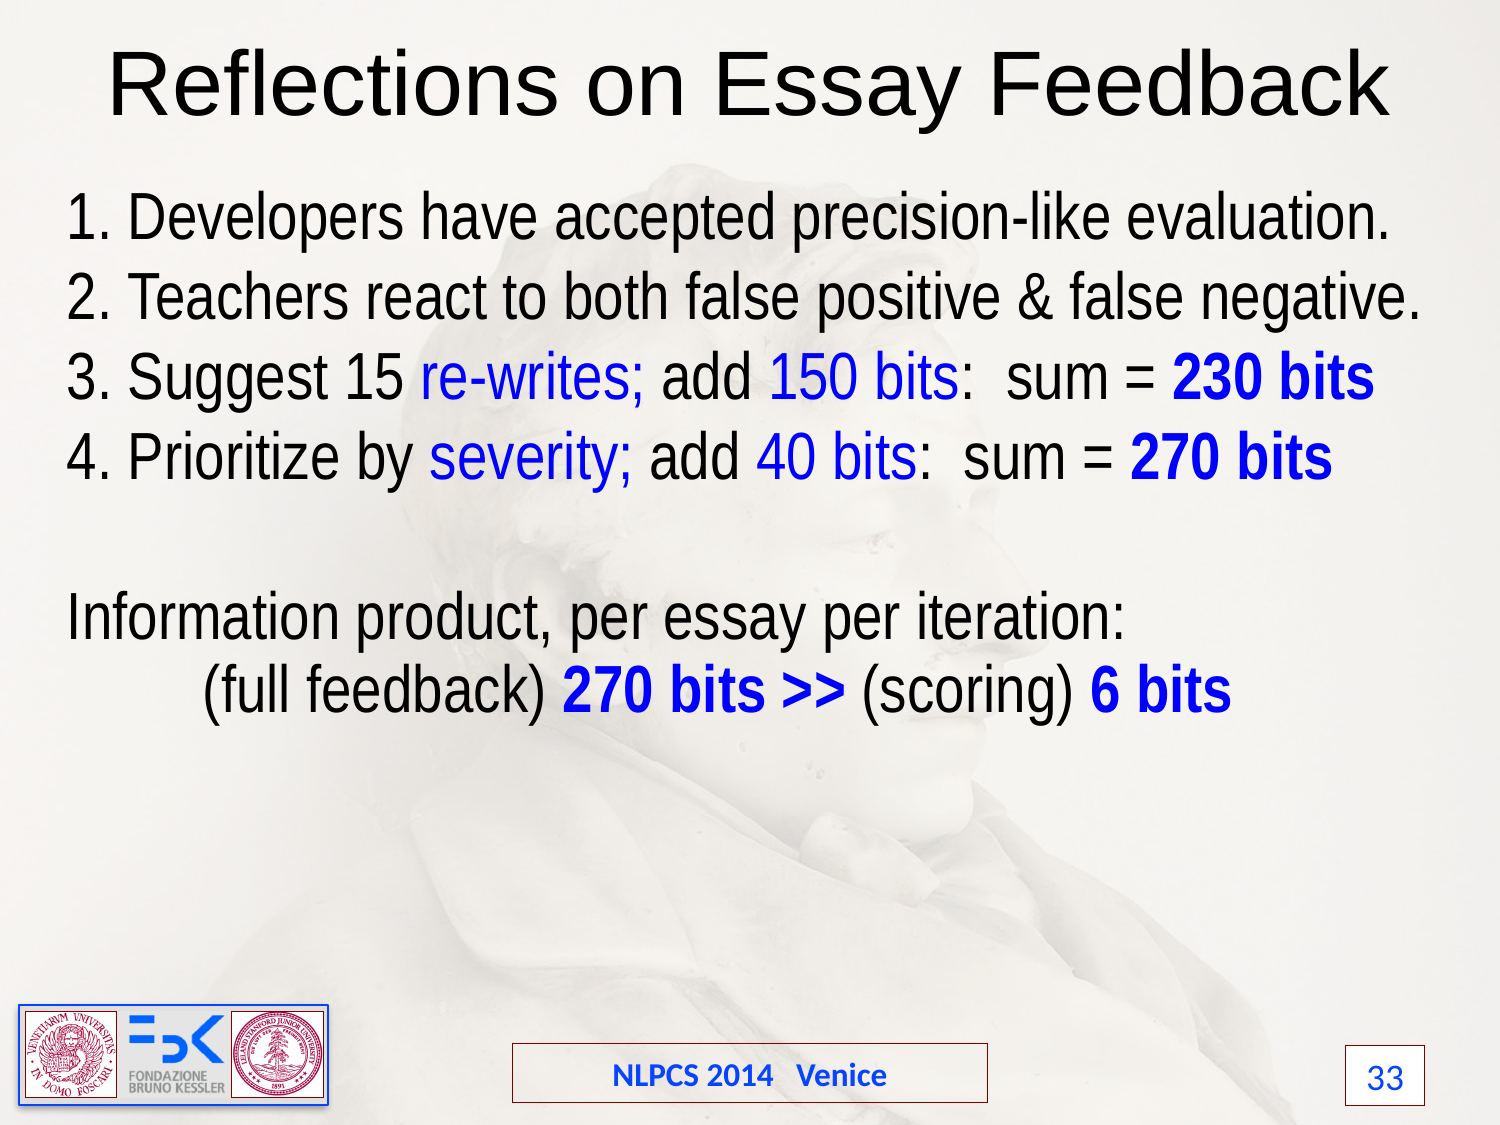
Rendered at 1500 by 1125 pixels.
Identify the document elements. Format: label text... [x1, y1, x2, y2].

text_box Developers have accepted precision-like evaluation. Teachers react to both false positive & false negative. Suggest 15 re-writes; add 150 bits: sum = 230 bits Prioritize by severity; add 40 bits: sum = 270 bits Information product, per essay per iteration: (full feedback) 270 bits >> (scoring) 6 bits [53, 166, 1458, 786]
picture [0, 0, 1500, 1125]
title Reflections on Essay Feedback [74, 0, 1425, 166]
